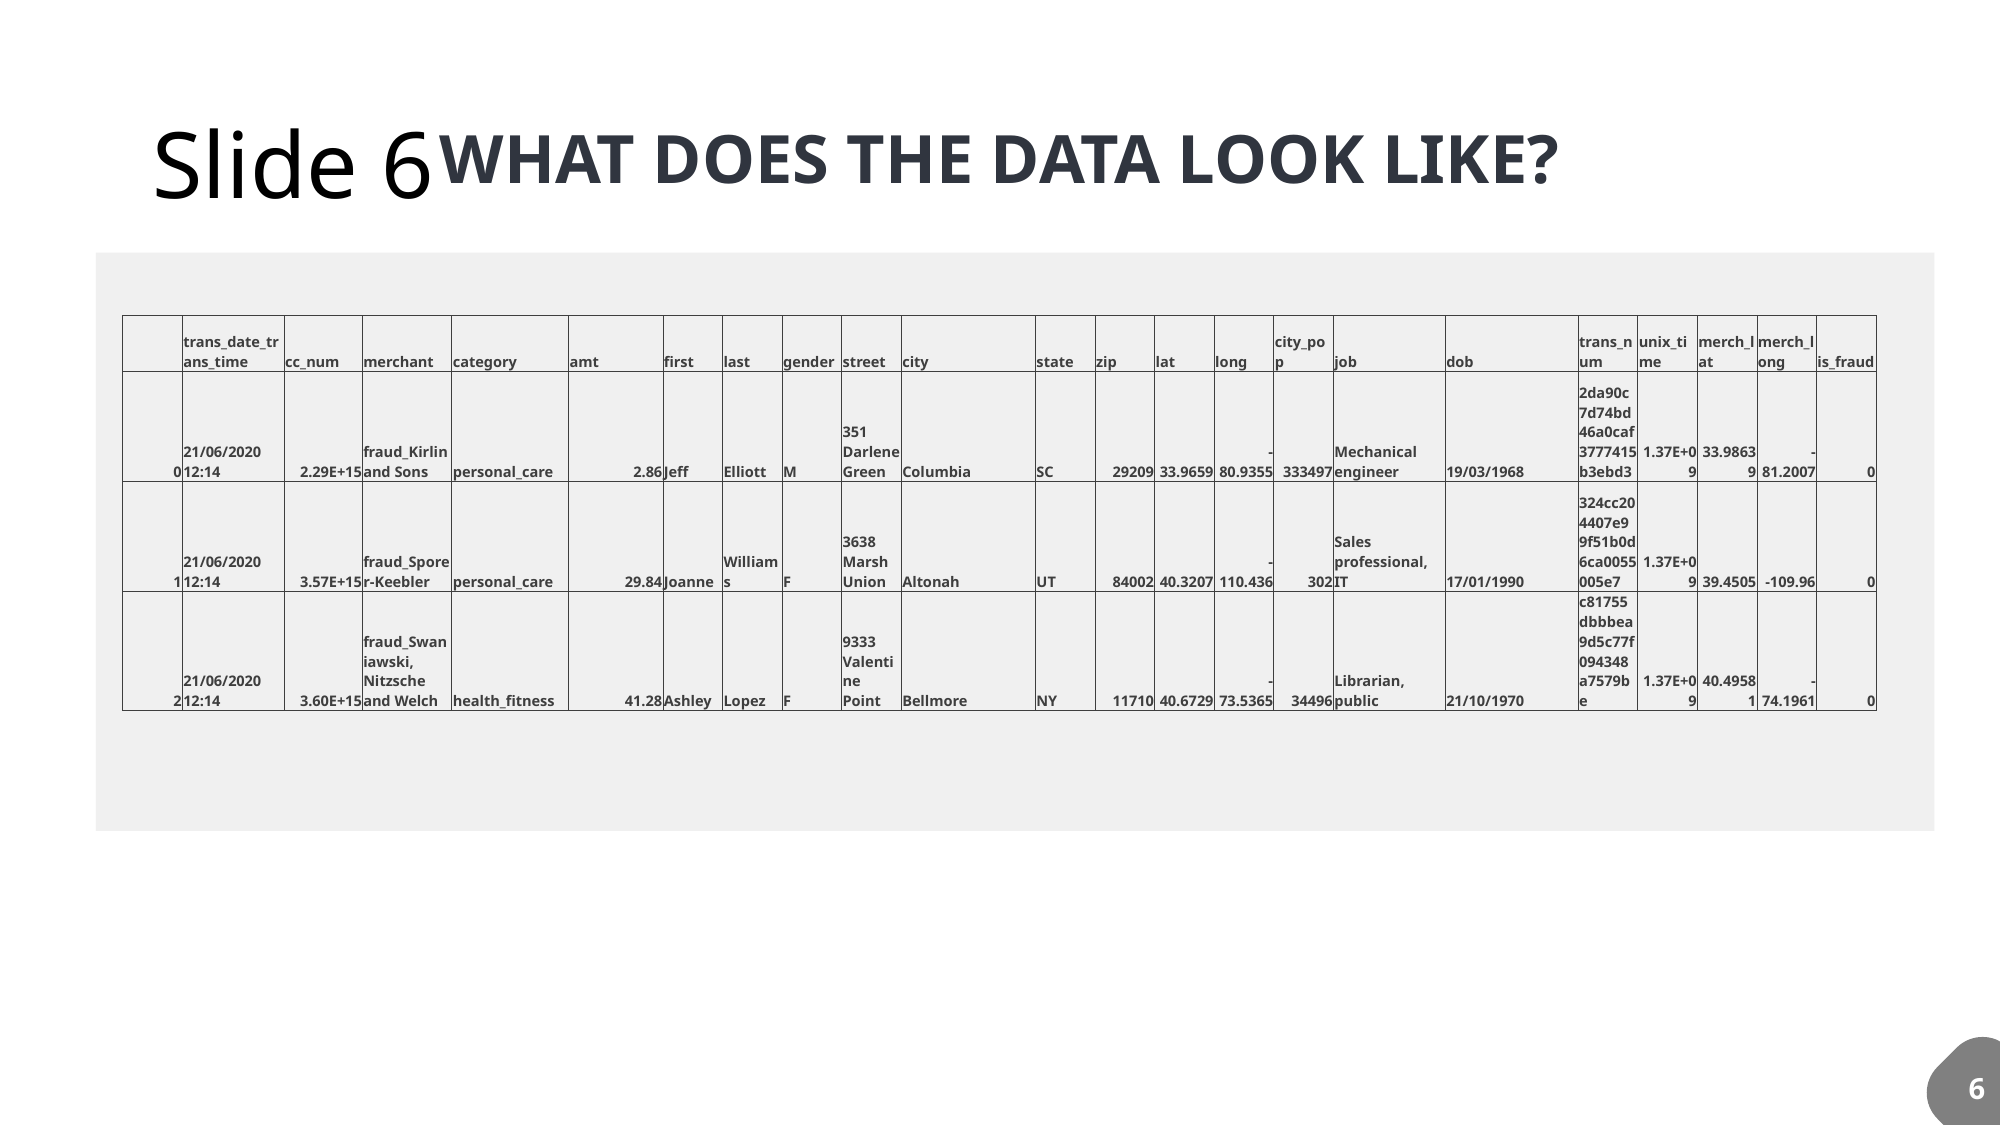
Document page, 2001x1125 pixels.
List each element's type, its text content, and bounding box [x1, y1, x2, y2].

text_box [1925, 1035, 2000, 1125]
text_box 6 [1953, 1063, 2000, 1113]
text_box [95, 251, 1935, 832]
title Slide 6 [137, 59, 1863, 251]
